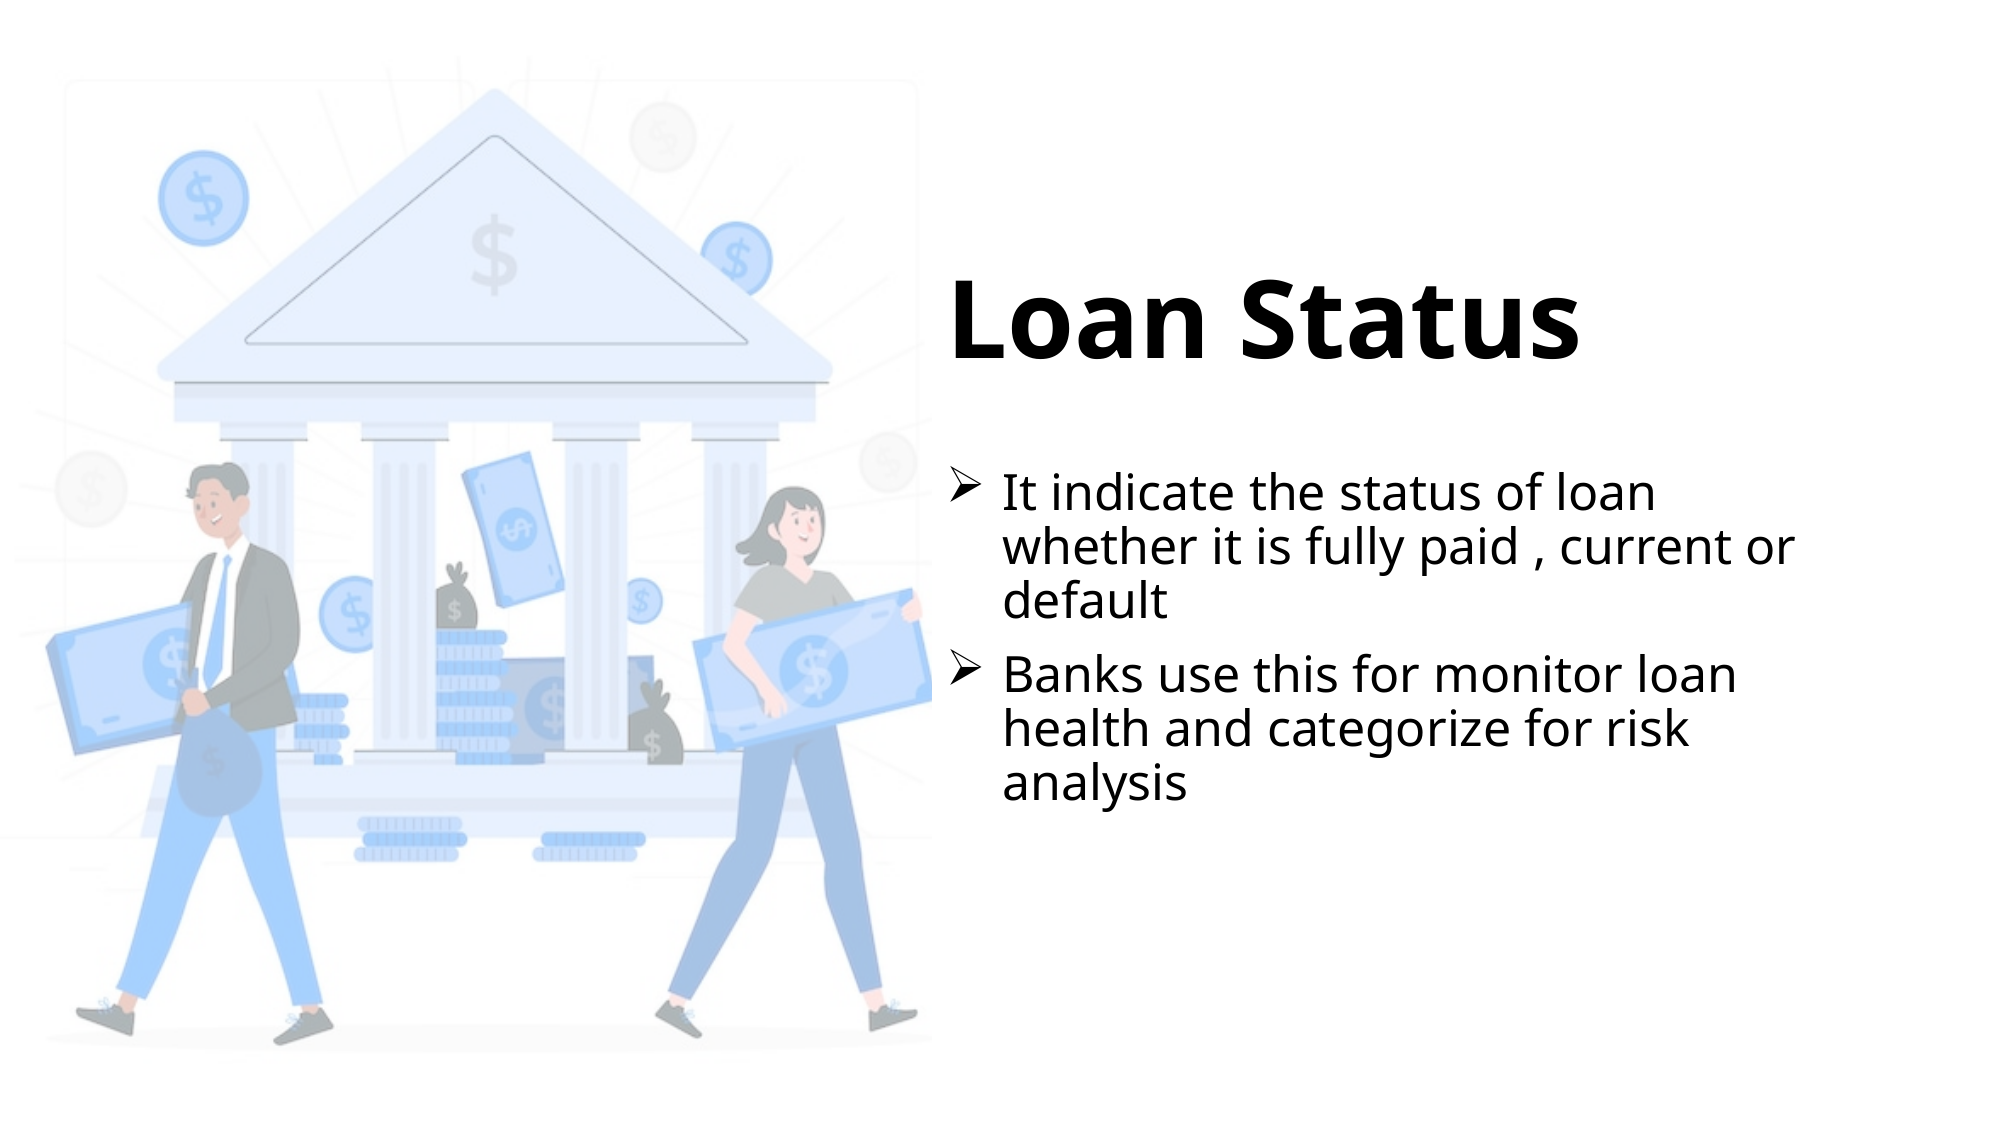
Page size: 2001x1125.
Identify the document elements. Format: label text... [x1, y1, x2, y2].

picture [0, 0, 932, 1125]
subtitle It indicate the status of loan whether it is fully paid , current or default Banks use this for monitor loan health and categorize for risk analysis [932, 459, 1863, 1006]
title Loan Status [932, 202, 1863, 390]
